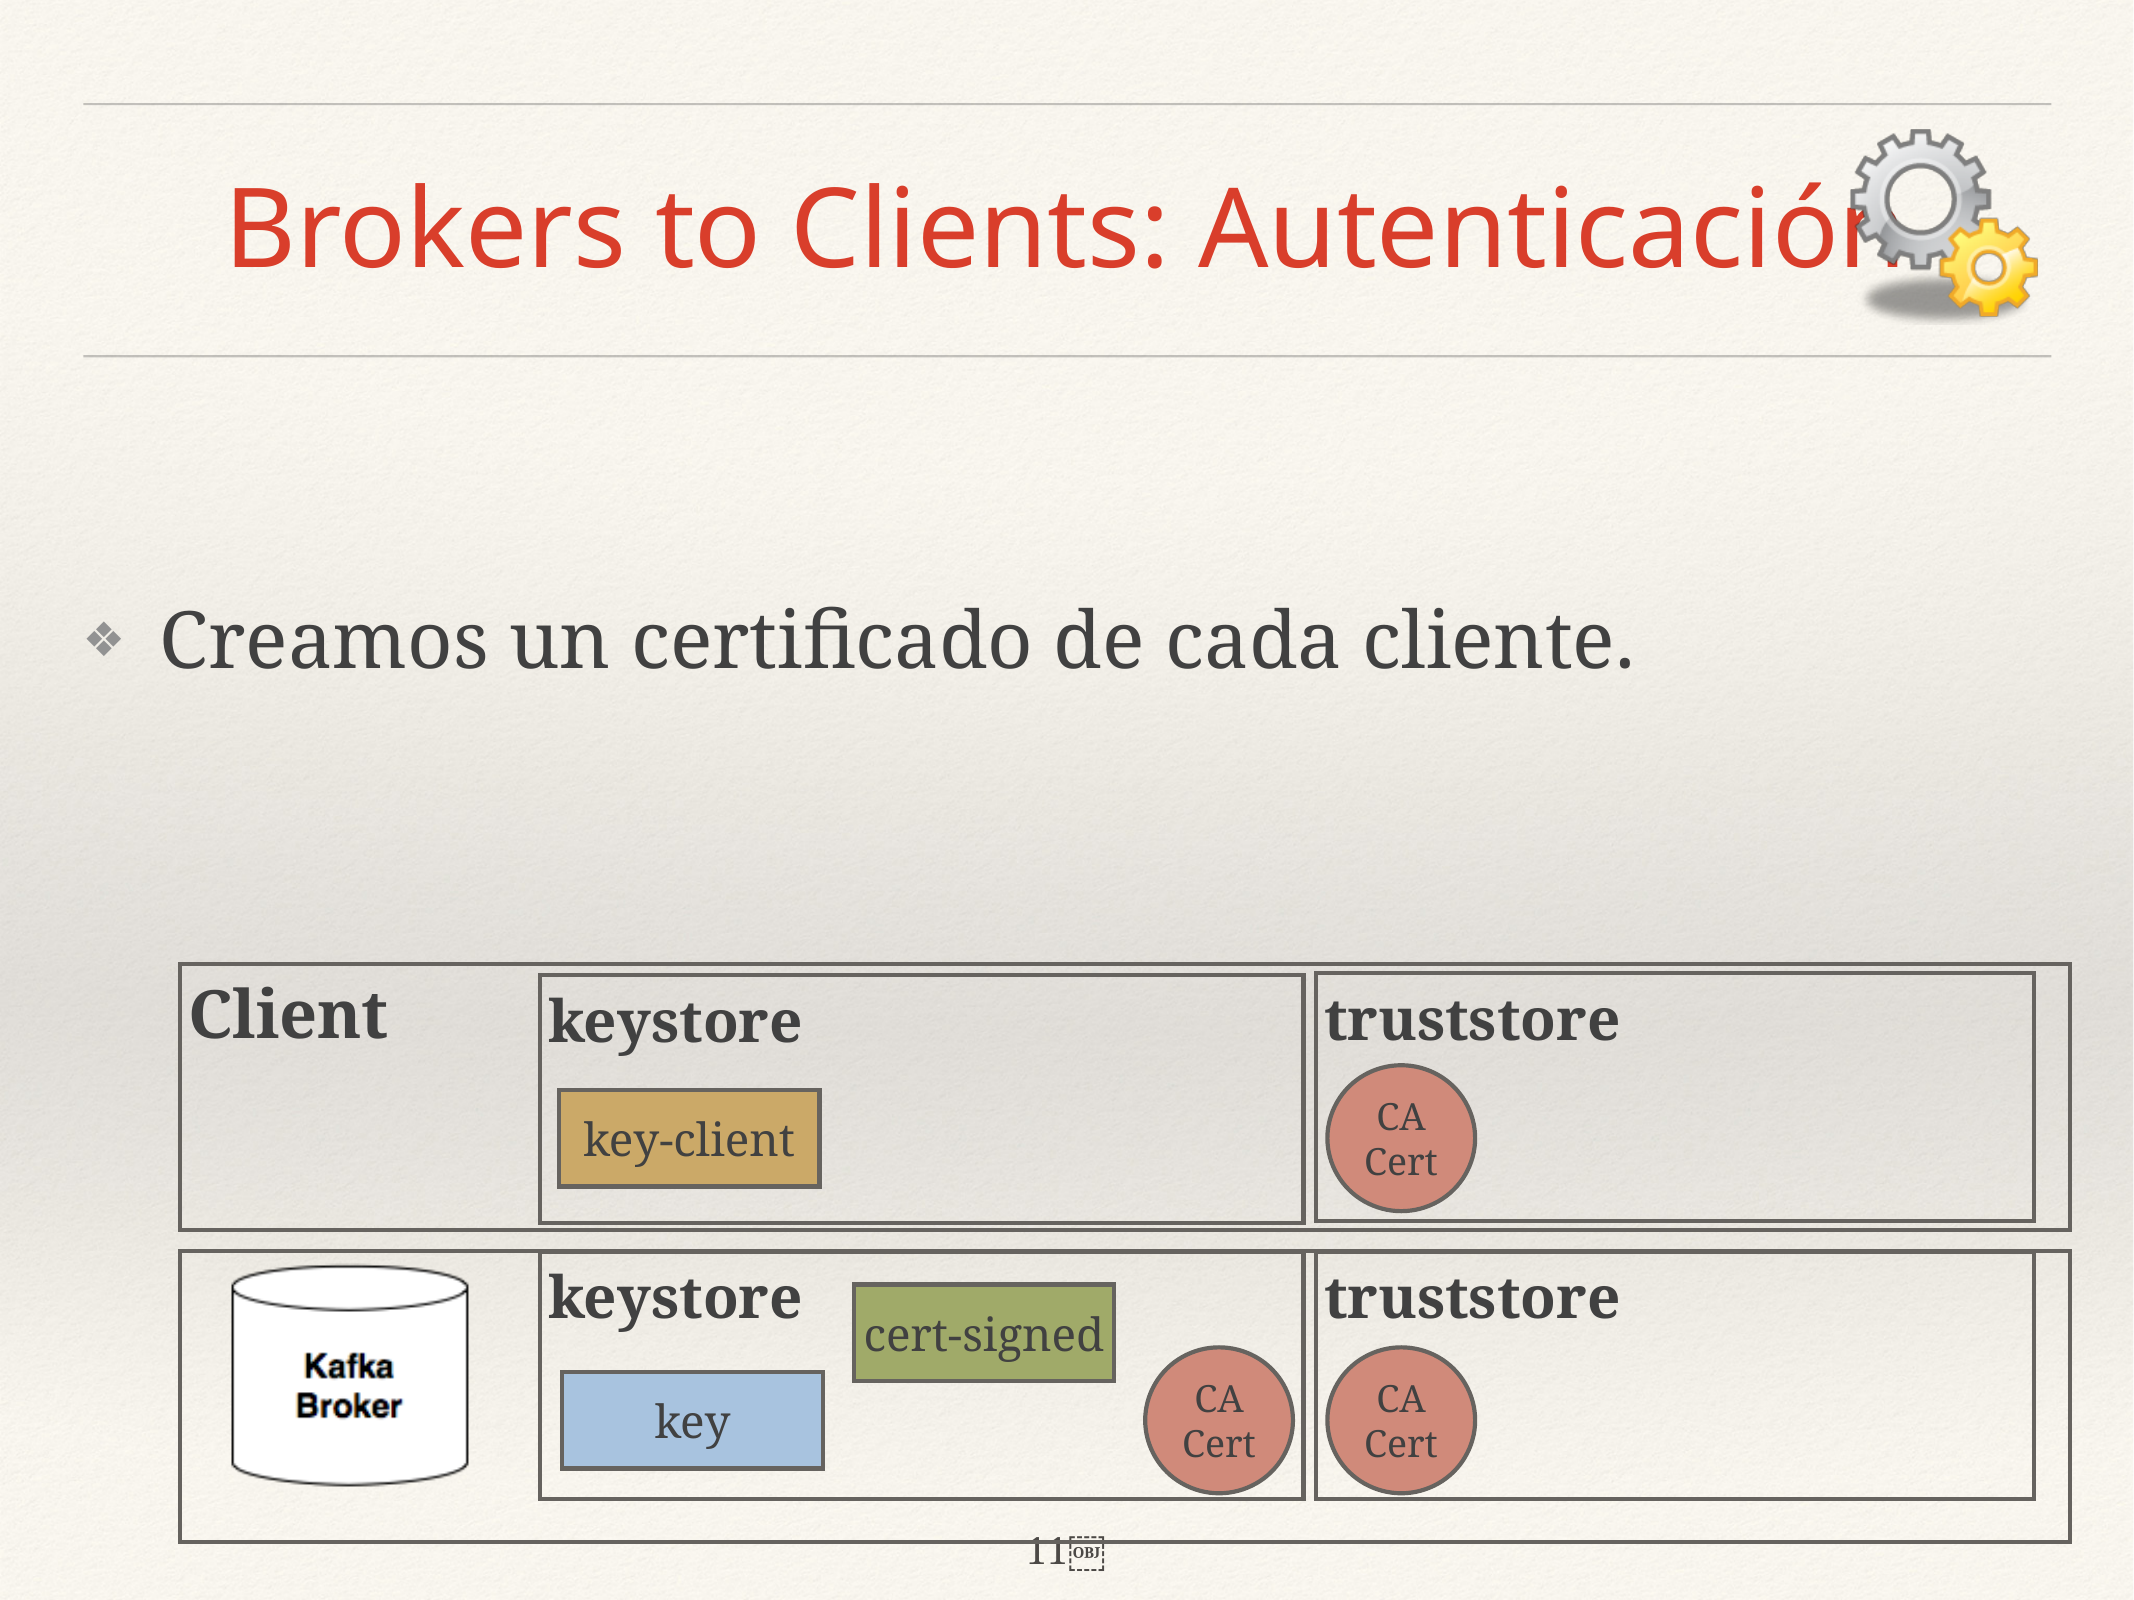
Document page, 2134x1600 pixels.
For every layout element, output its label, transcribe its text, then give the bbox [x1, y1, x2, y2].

text_box Client [179, 963, 2070, 1231]
title Brokers to Clients: Autenticación [82, 130, 2051, 332]
list Creamos un certificado de cada cliente. [73, 380, 2060, 906]
text_box keystore [539, 975, 1304, 1223]
text_box [179, 1250, 2070, 1542]
text_box CA Cert [1327, 1065, 1476, 1212]
text_box key-client [558, 1089, 820, 1187]
text_box ￼ [945, 1542, 1186, 1587]
picture [0, 0, 2134, 1600]
text_box truststore [1316, 973, 2034, 1221]
